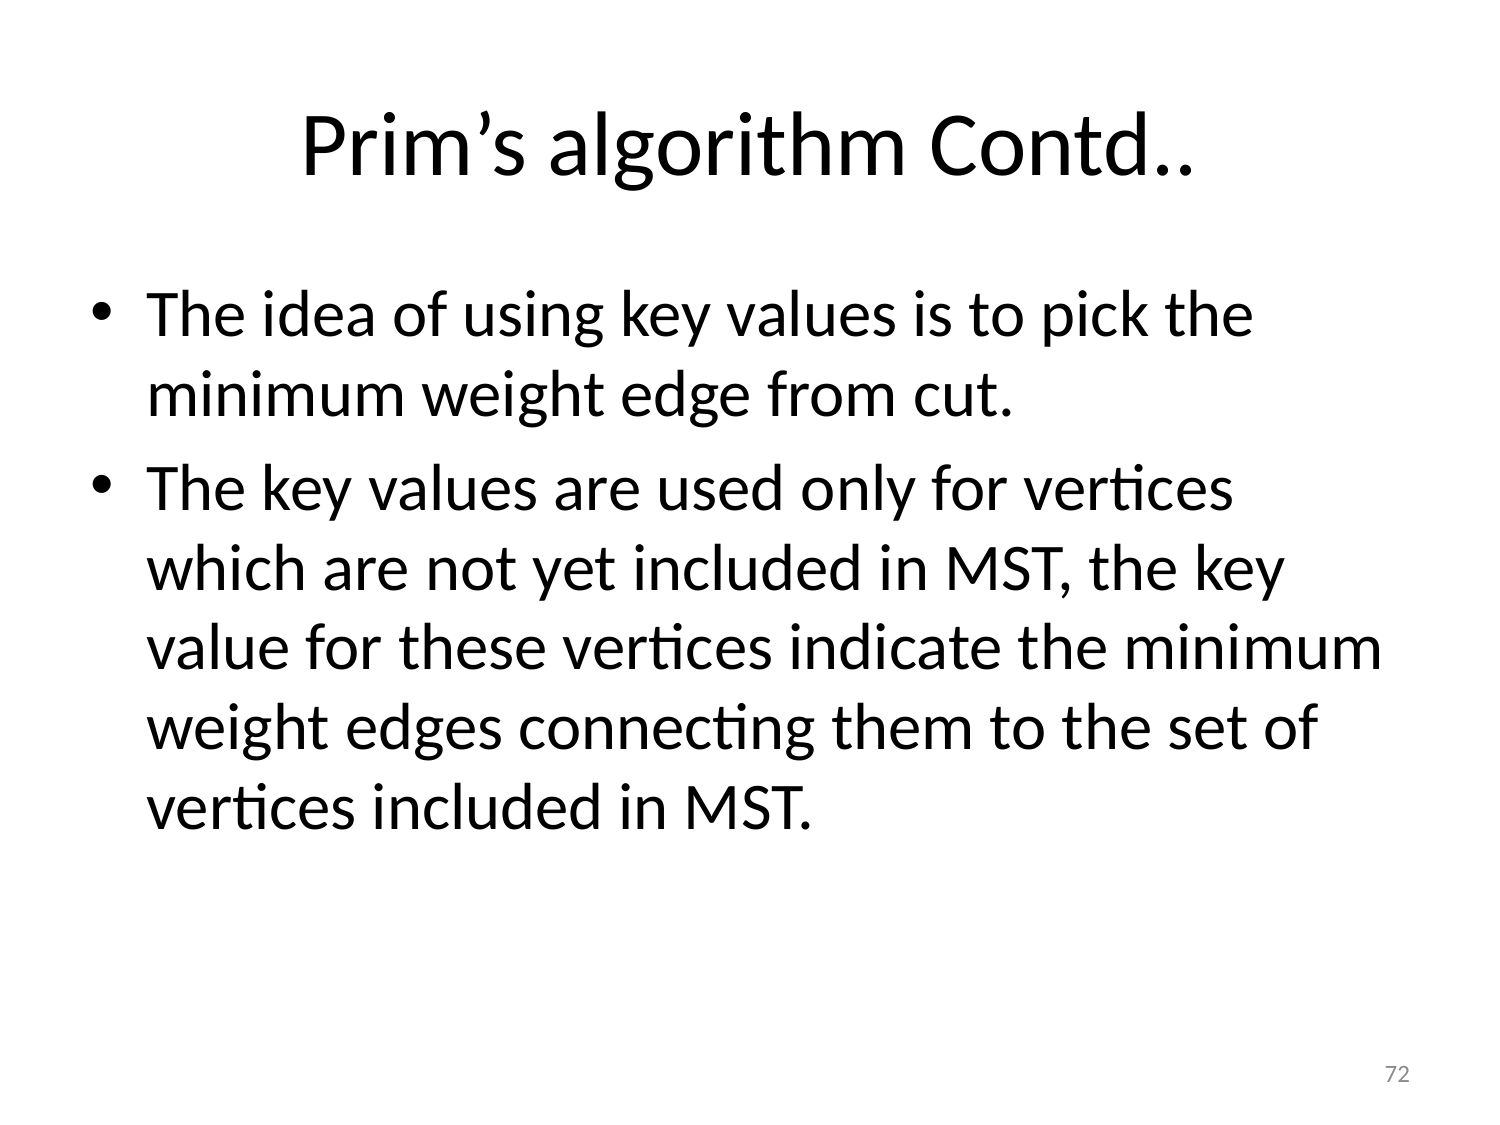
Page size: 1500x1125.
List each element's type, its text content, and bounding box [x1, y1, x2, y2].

title Prim’s algorithm Contd.. [75, 45, 1425, 233]
slide_number 72 [1074, 1042, 1425, 1103]
list The idea of using key values is to pick the minimum weight edge from cut. The key values are used only for vertices which are not yet included in MST, the key value for these vertices indicate the minimum weight edges connecting them to the set of vertices included in MST. [75, 262, 1425, 1005]
